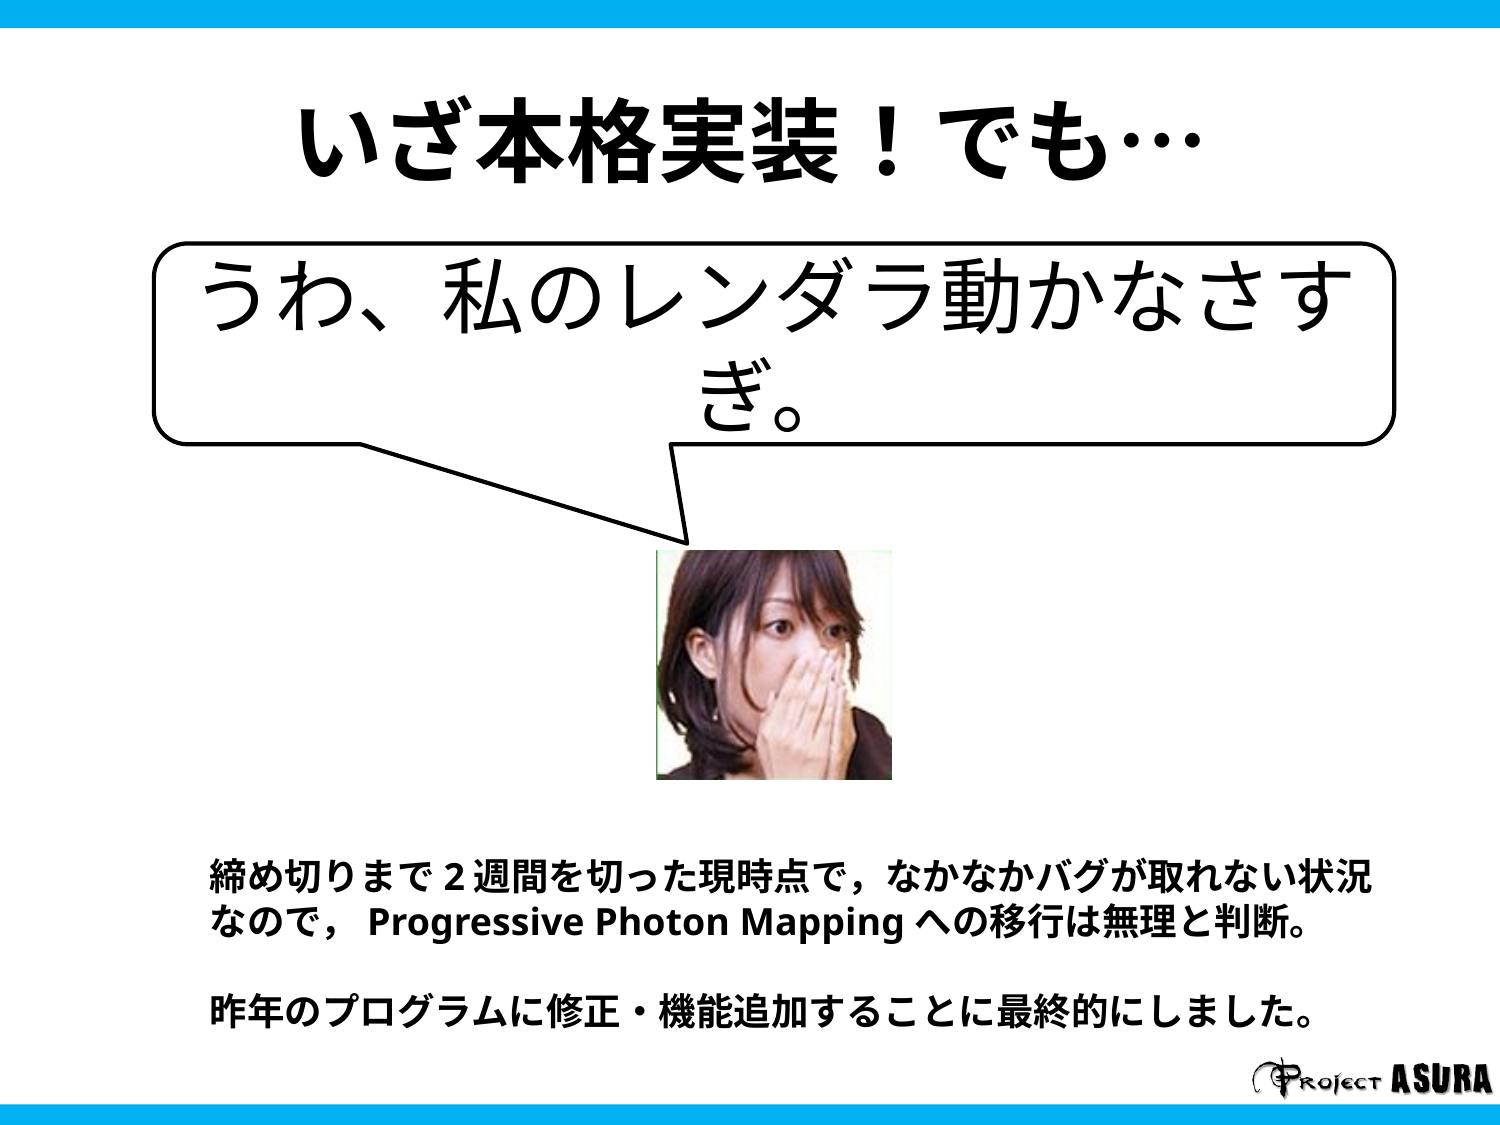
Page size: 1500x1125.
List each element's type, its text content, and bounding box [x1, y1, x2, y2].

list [656, 550, 892, 781]
text_box うわ、私のレンダラ動かなさすぎ。 [151, 241, 1397, 546]
picture [1244, 1050, 1500, 1103]
title いざ本格実装！でも… [75, 45, 1425, 233]
text_box 締め切りまで2週間を切った現時点で，なかなかバグが取れない状況なので，Progressive Photon Mappingへの移行は無理と判断。 昨年のプログラムに修正・機能追加することに最終的にしました。 [194, 845, 1412, 1041]
